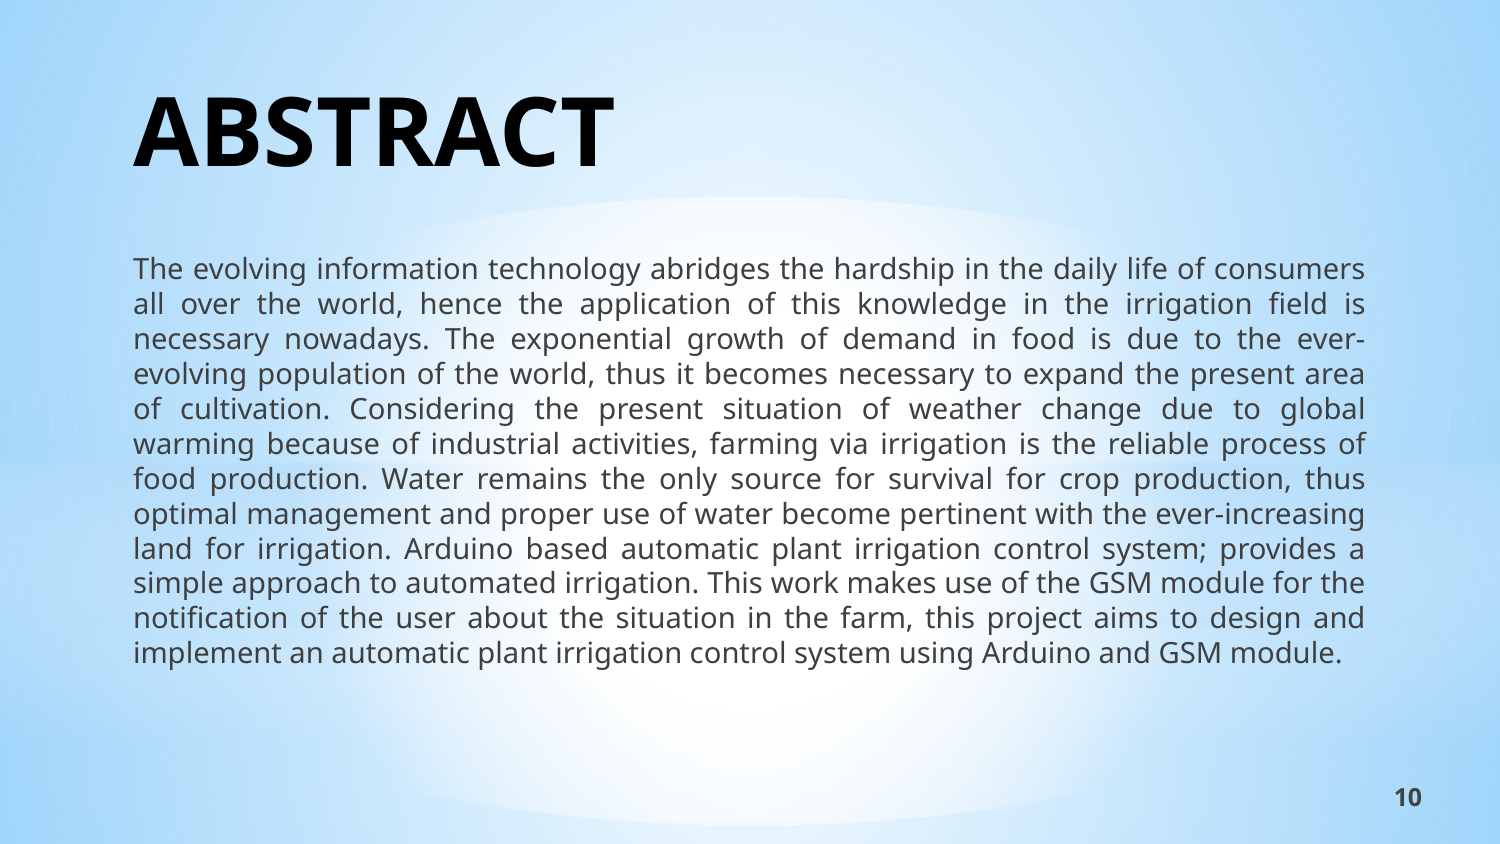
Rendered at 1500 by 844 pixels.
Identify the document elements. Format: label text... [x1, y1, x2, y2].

list The evolving information technology abridges the hardship in the daily life of consumers all over the world, hence the application of this knowledge in the irrigation field is necessary nowadays. The exponential growth of demand in food is due to the ever-evolving population of the world, thus it becomes necessary to expand the present area of cultivation. Considering the present situation of weather change due to global warming because of industrial activities, farming via irrigation is the reliable process of food production. Water remains the only source for survival for crop production, thus optimal management and proper use of water become pertinent with the ever-increasing land for irrigation. Arduino based automatic plant irrigation control system; provides a simple approach to automated irrigation. This work makes use of the GSM module for the notification of the user about the situation in the farm, this project aims to design and implement an automatic plant irrigation control system using Arduino and GSM module. [118, 194, 1382, 756]
slide_number 10 [1378, 766, 1469, 832]
title ABSTRACT [118, 88, 1382, 167]
